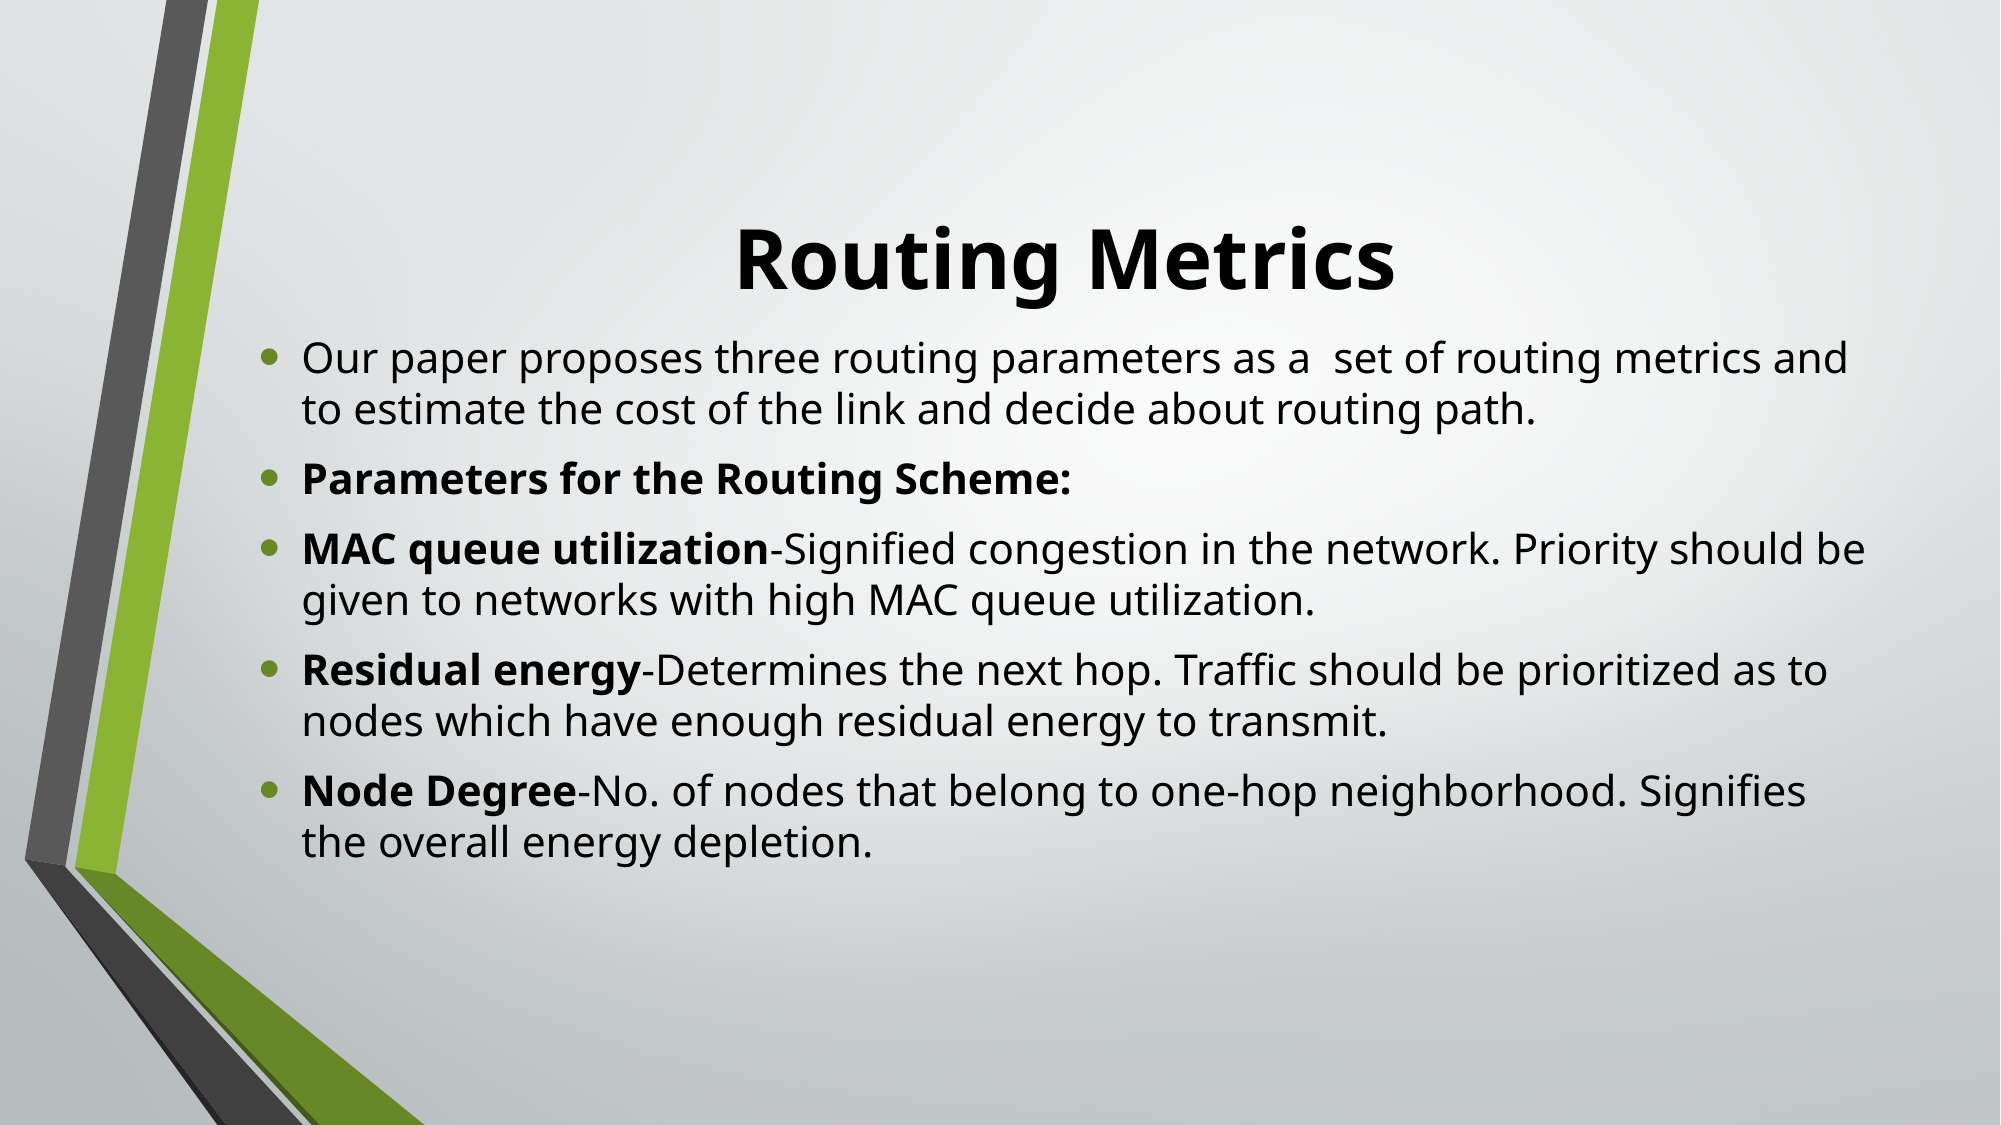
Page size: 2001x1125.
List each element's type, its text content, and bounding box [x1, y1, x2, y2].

title Routing Metrics [243, 112, 1887, 316]
list Our paper proposes three routing parameters as a set of routing metrics and to estimate the cost of the link and decide about routing path. Parameters for the Routing Scheme: MAC queue utilization-Signified congestion in the network. Priority should be given to networks with high MAC queue utilization. Residual energy-Determines the next hop. Traffic should be prioritized as to nodes which have enough residual energy to transmit. Node Degree-No. of nodes that belong to one-hop neighborhood. Signifies the overall energy depletion. [243, 316, 1887, 950]
